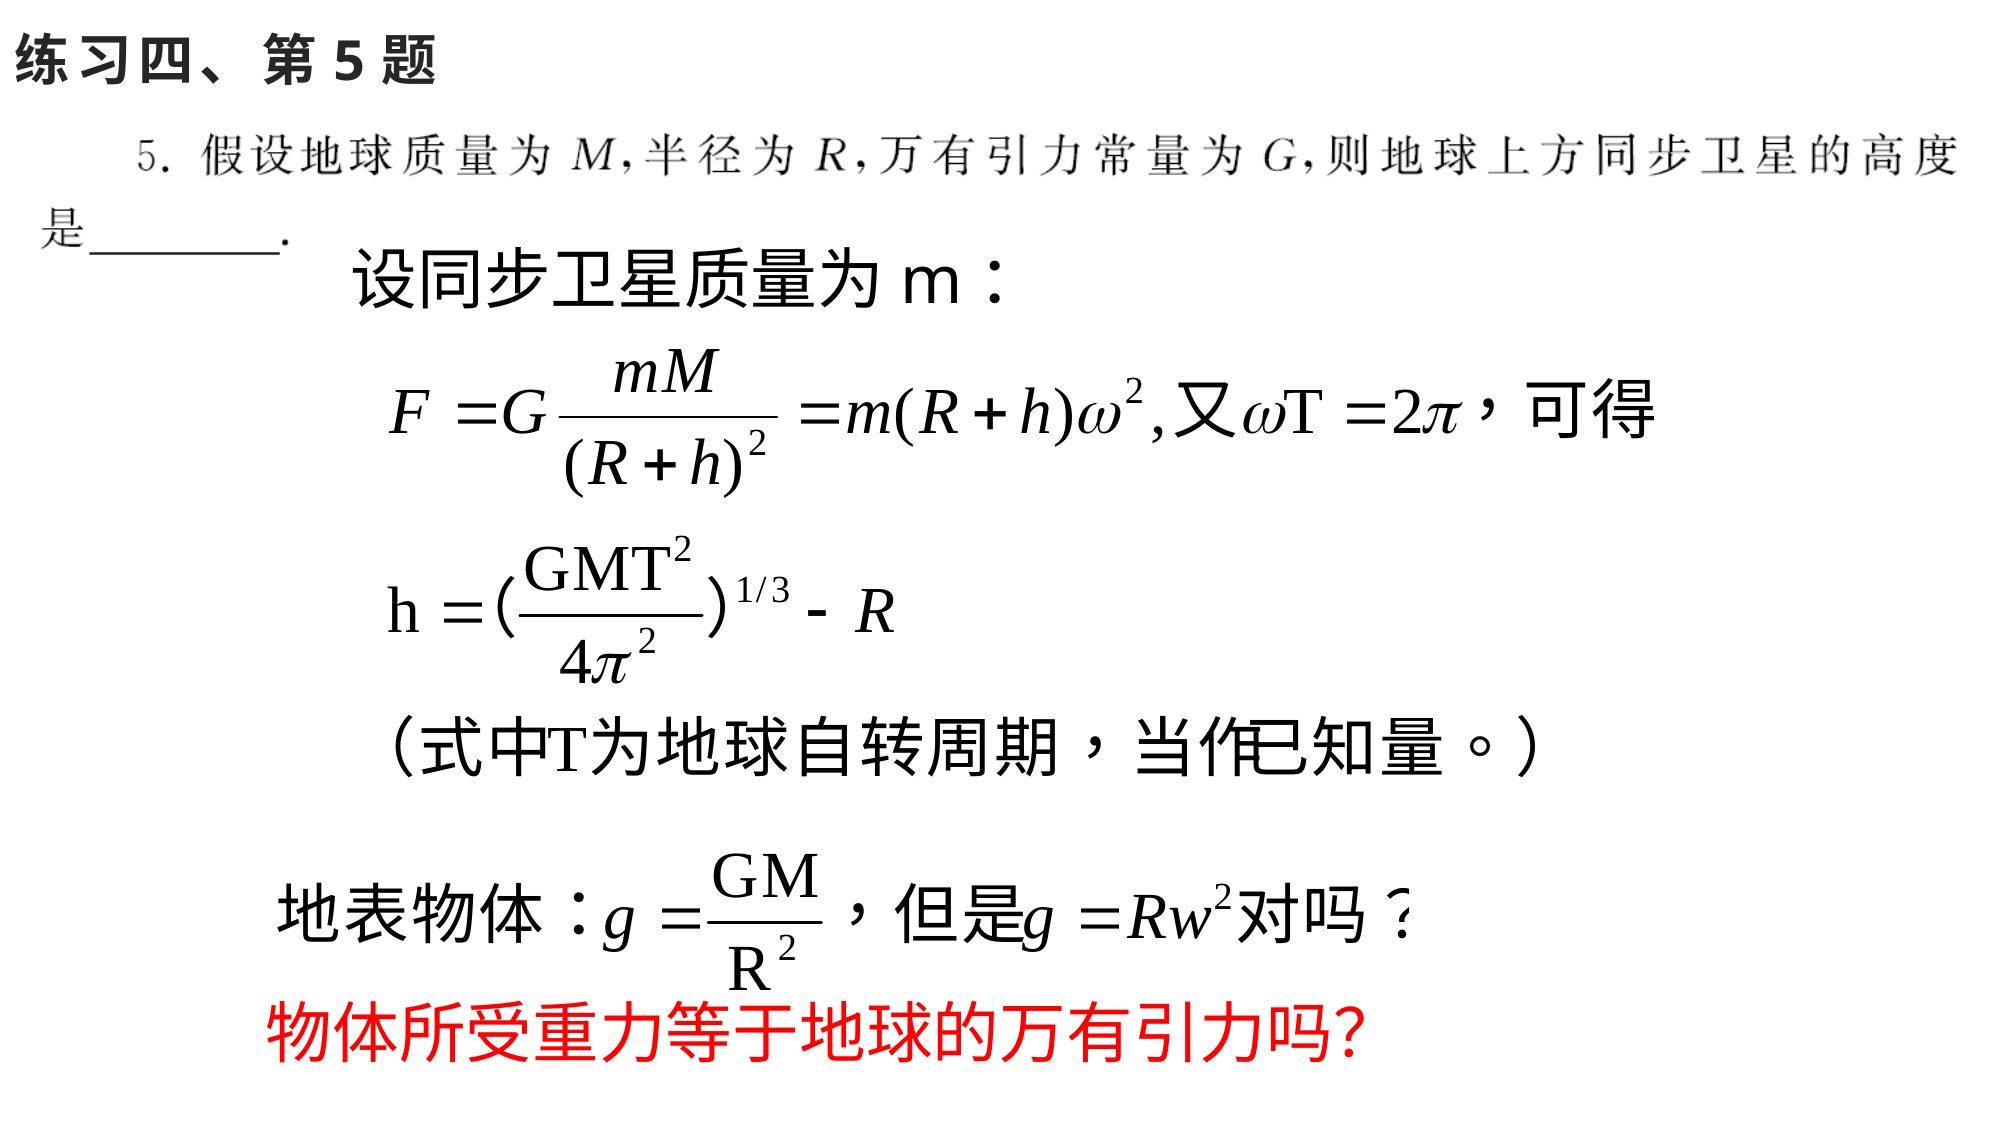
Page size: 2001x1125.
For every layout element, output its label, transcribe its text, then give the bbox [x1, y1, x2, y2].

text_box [377, 325, 1662, 791]
text_box 物体所受重力等于地球的万有引力吗？ [250, 983, 1416, 1079]
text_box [266, 834, 1409, 1005]
text_box 设同步卫星质量为m： [335, 274, 1061, 325]
picture [29, 115, 1971, 274]
title 练习四、第5题 [0, 0, 520, 116]
